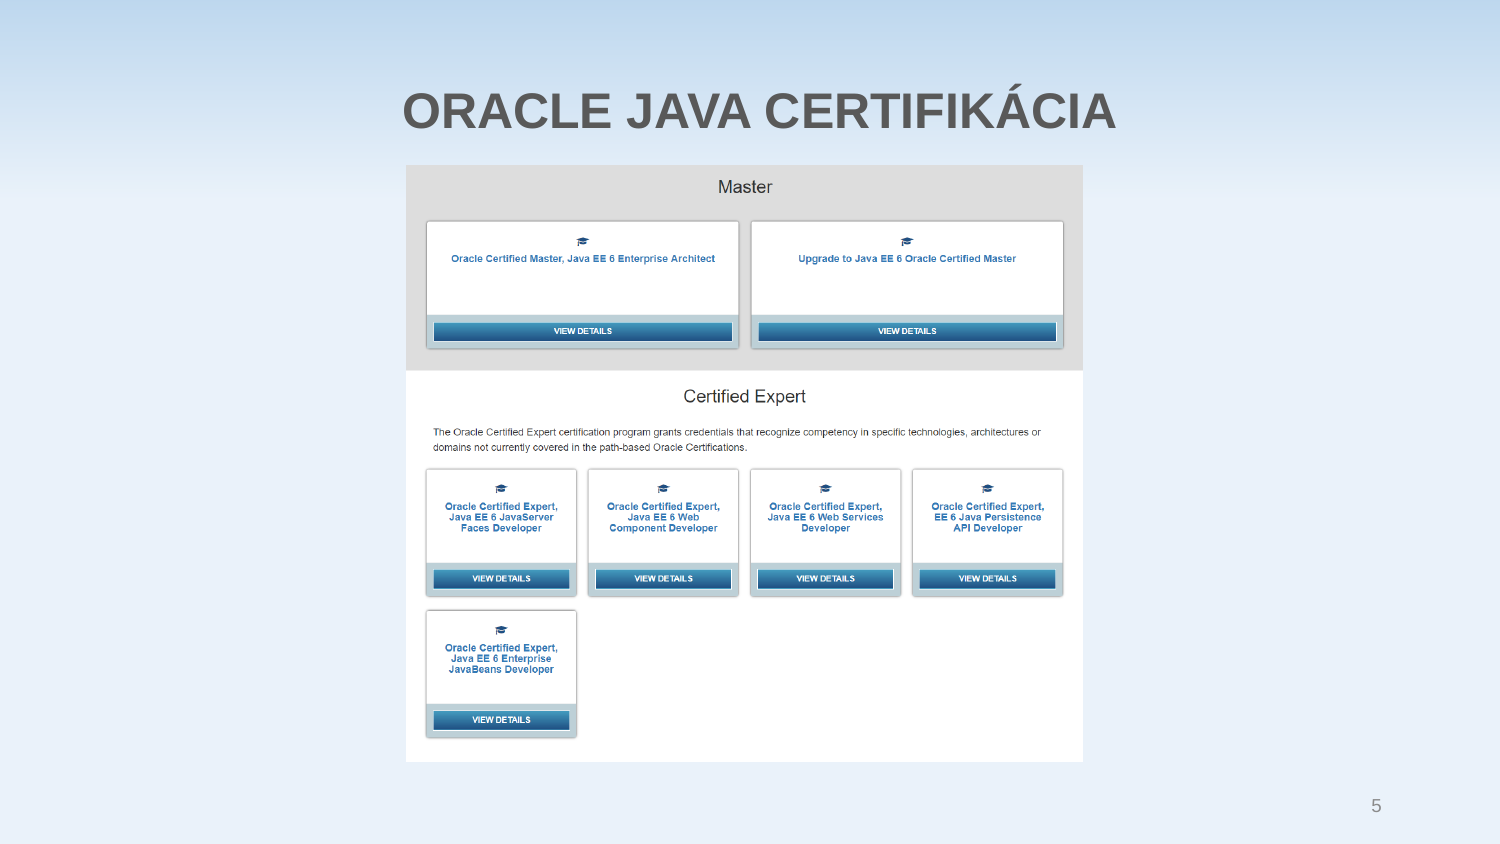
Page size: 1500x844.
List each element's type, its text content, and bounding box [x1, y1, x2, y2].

text_box ORACLE JAVA CERTIFIKÁCIA [143, 54, 1376, 142]
slide_number 5 [1059, 782, 1397, 827]
picture [406, 165, 1083, 762]
